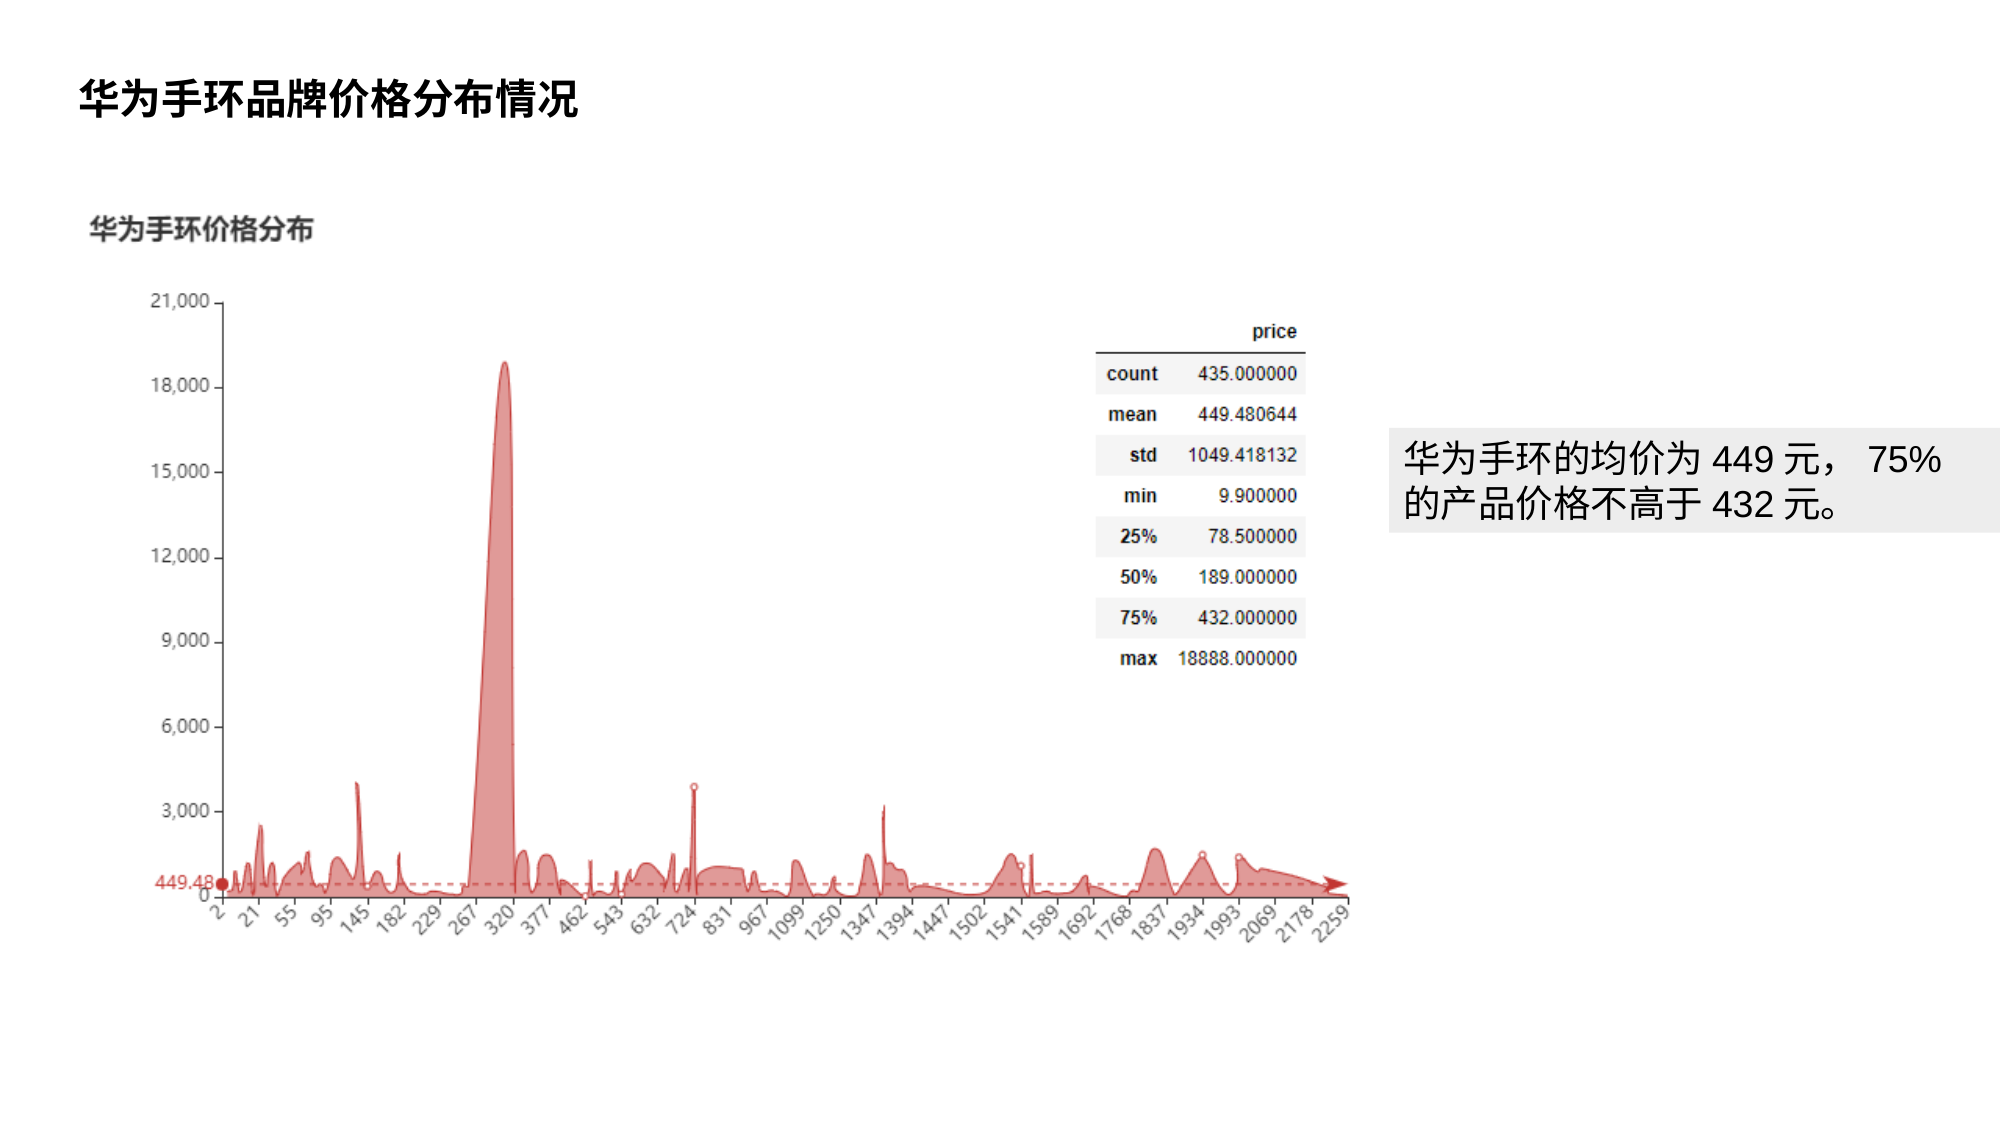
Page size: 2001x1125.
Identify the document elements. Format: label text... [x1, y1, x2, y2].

text_box 华为手环品牌价格分布情况 [63, 65, 911, 131]
text_box 华为手环的均价为449元，75%的产品价格不高于432元。 [1434, 427, 2000, 533]
picture [88, 206, 1434, 977]
